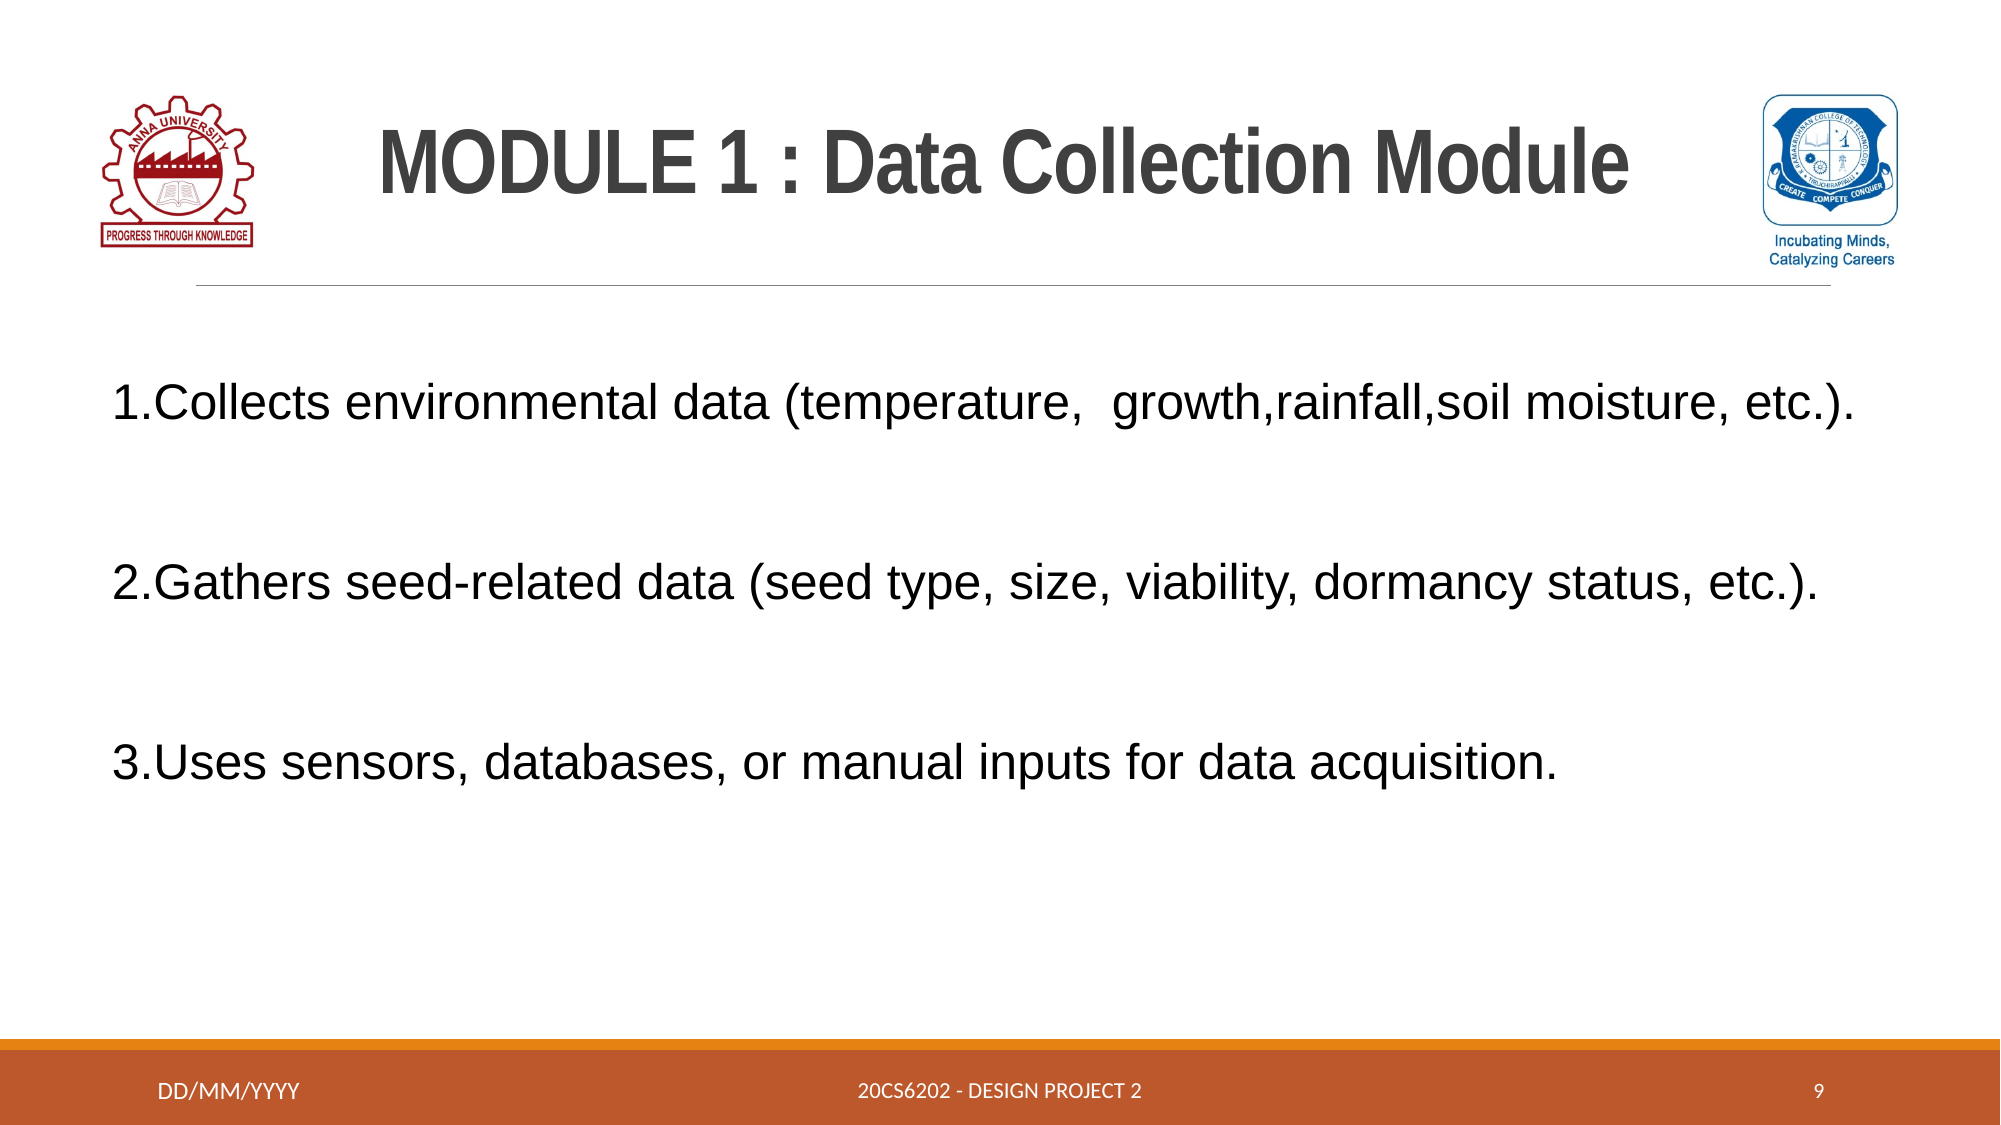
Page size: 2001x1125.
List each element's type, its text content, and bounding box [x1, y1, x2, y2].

picture [1760, 92, 1899, 271]
picture [96, 92, 259, 250]
footer 20CS6202 - DESIGN PROJECT 2 [604, 1059, 1396, 1120]
text_box DD/MM/YYYY [142, 1066, 532, 1112]
list 1.Collects environmental data (temperature, growth,rainfall,soil moisture, etc.). 2.Gathers seed-related data (seed type, size, viability, dormancy status, etc.). 3.Uses sensors, databases, or manual inputs for data acquisition. [96, 292, 1899, 946]
slide_number 9 [1624, 1059, 1840, 1120]
title MODULE 1 : Data Collection Module [180, 47, 1830, 285]
